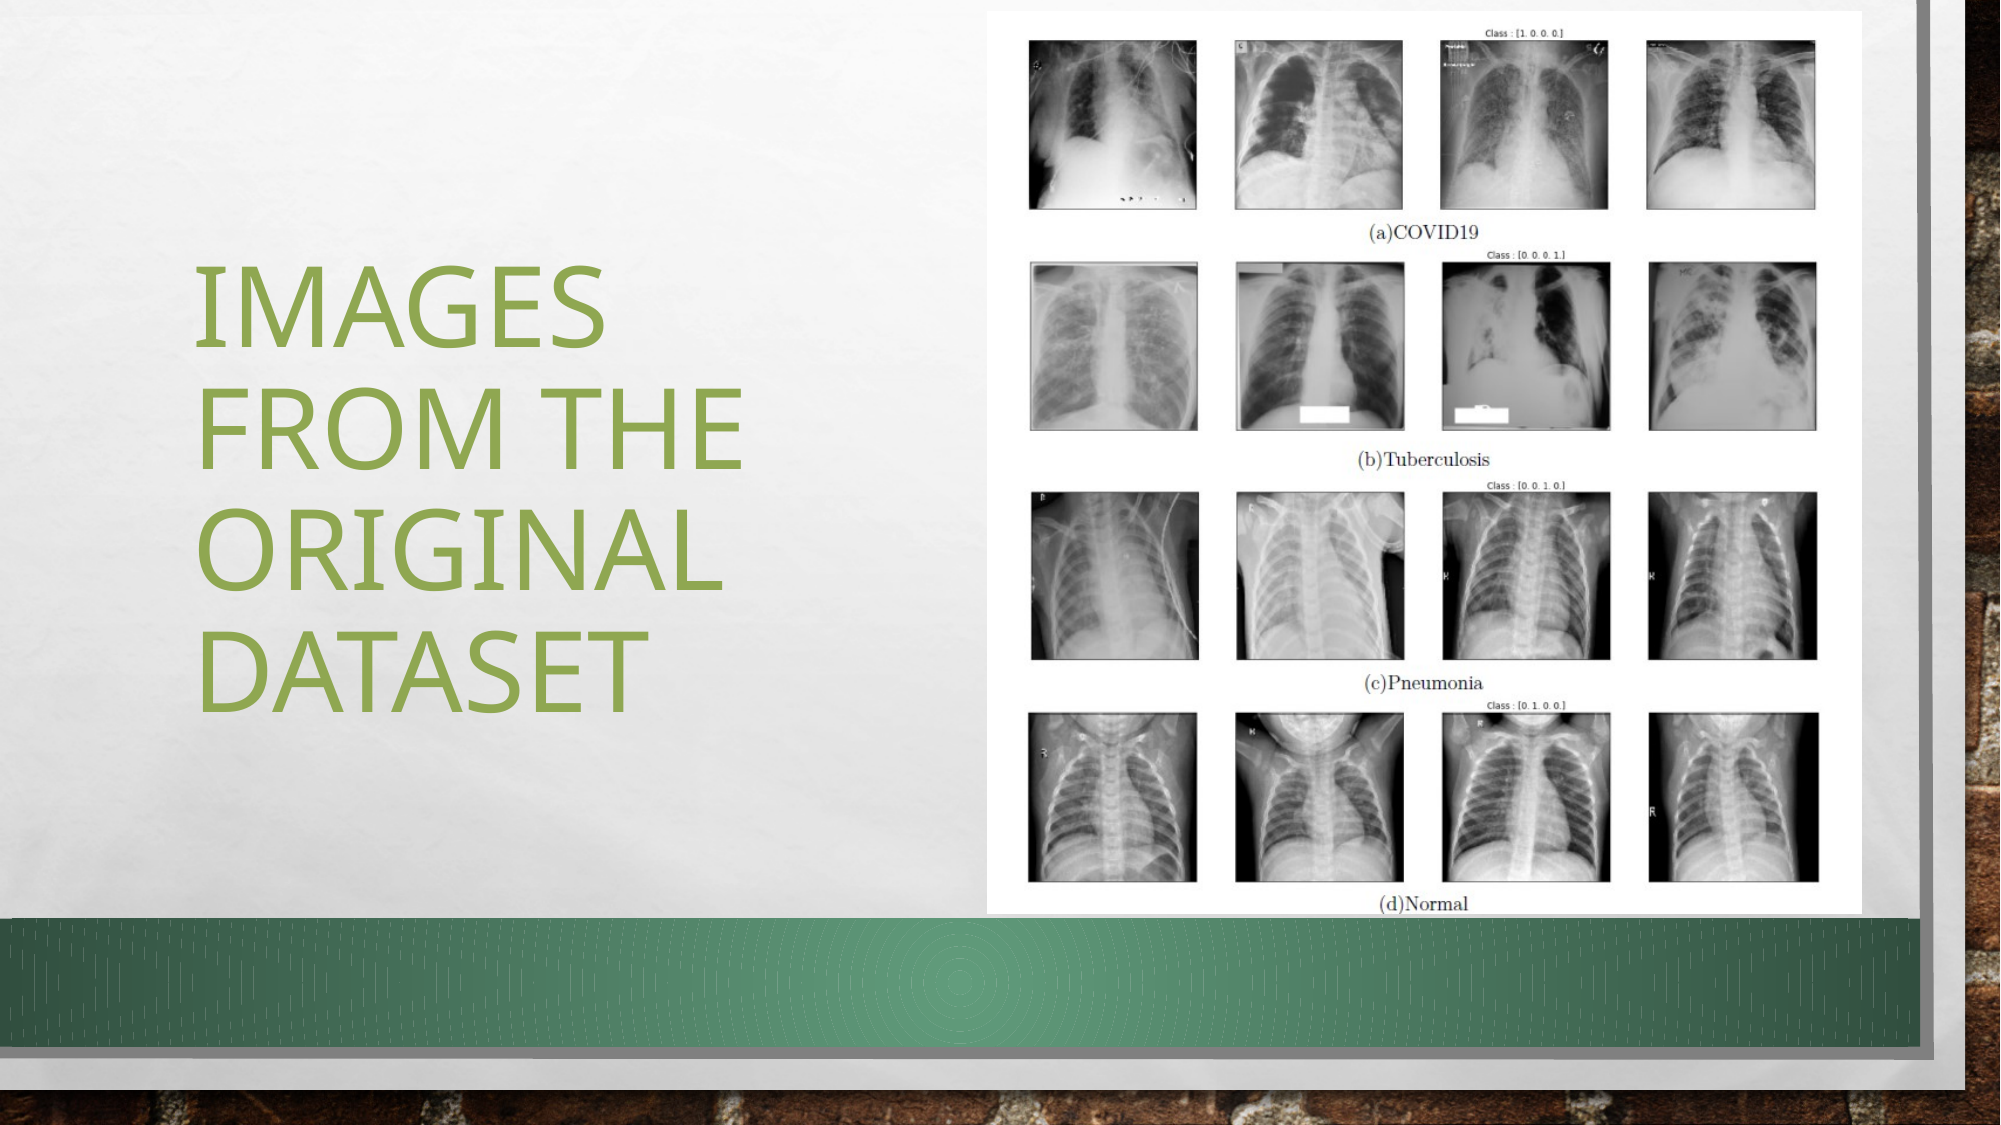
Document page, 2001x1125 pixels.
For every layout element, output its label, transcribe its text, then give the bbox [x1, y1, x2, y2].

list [987, 10, 1862, 915]
title IMAGES FROM THE ORIGINAL DATASET [177, 275, 786, 712]
picture [0, 0, 2000, 1125]
